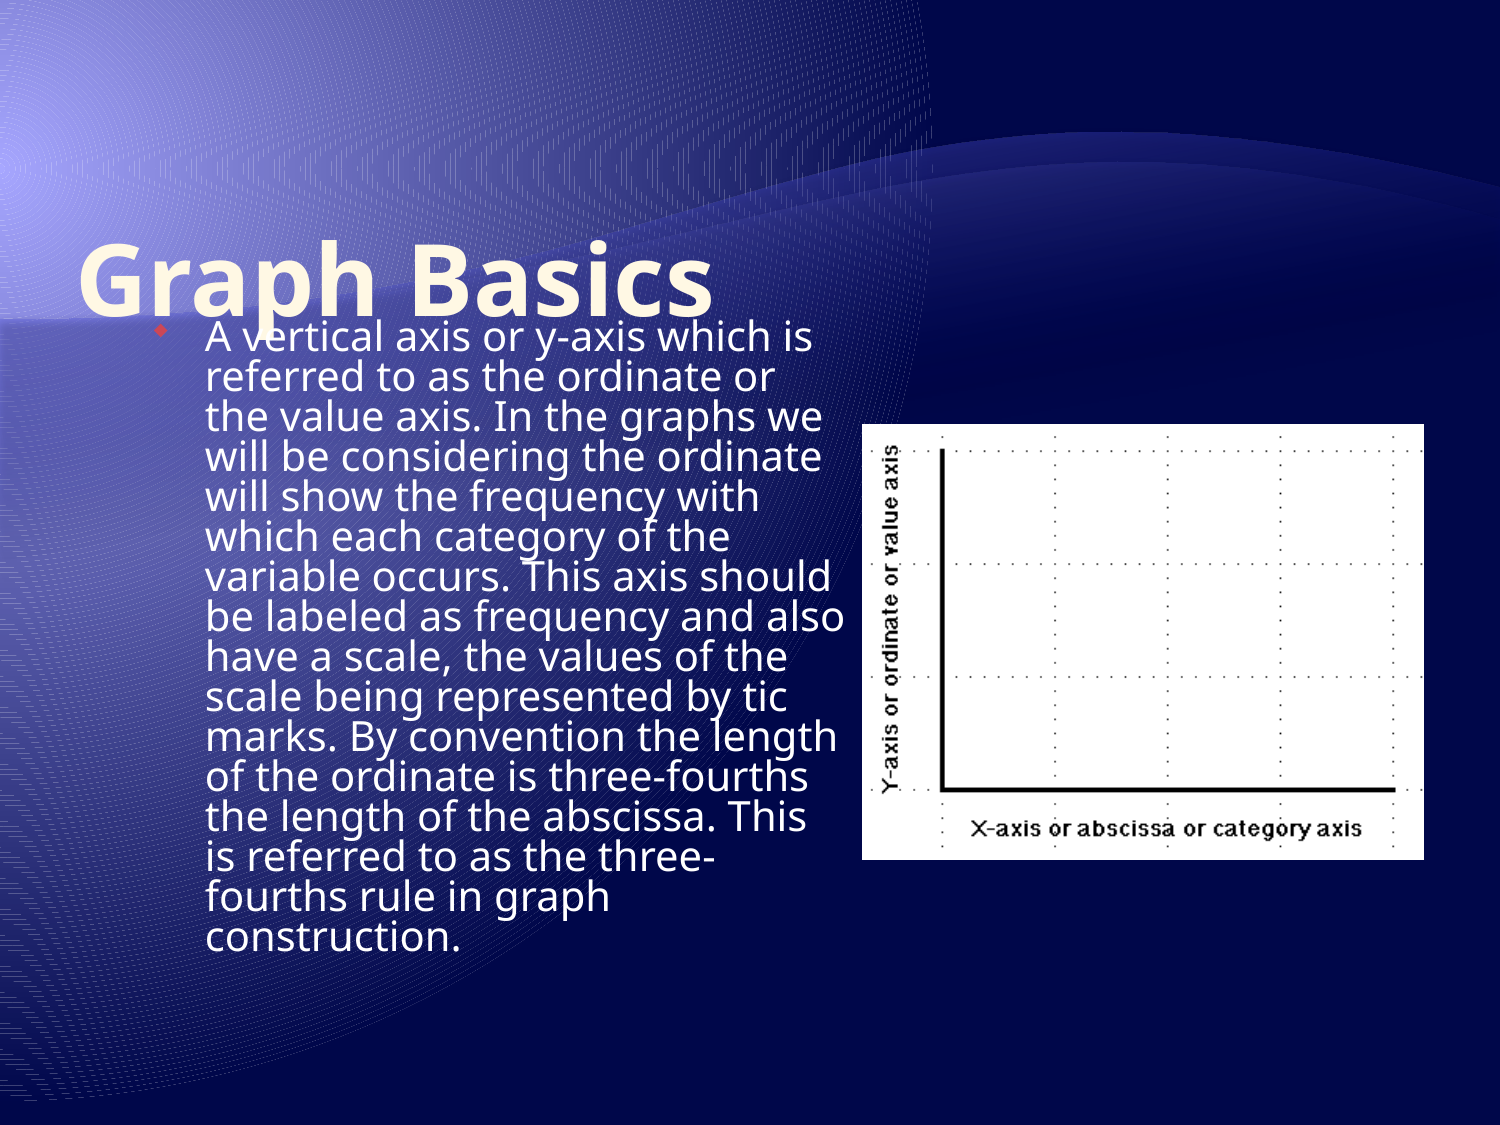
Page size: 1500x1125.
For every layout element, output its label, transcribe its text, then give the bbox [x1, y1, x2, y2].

picture [862, 424, 1424, 860]
title Graph Basics [75, 87, 1425, 338]
list A vertical axis or y-axis which is referred to as the ordinate or the value axis. In the graphs we will be considering the ordinate will show the frequency with which each category of the variable occurs. This axis should be labeled as frequency and also have a scale, the values of the scale being represented by tic marks. By convention the length of the ordinate is three-fourths the length of the abscissa. This is referred to as the three-fourths rule in graph construction. [137, 312, 863, 1000]
